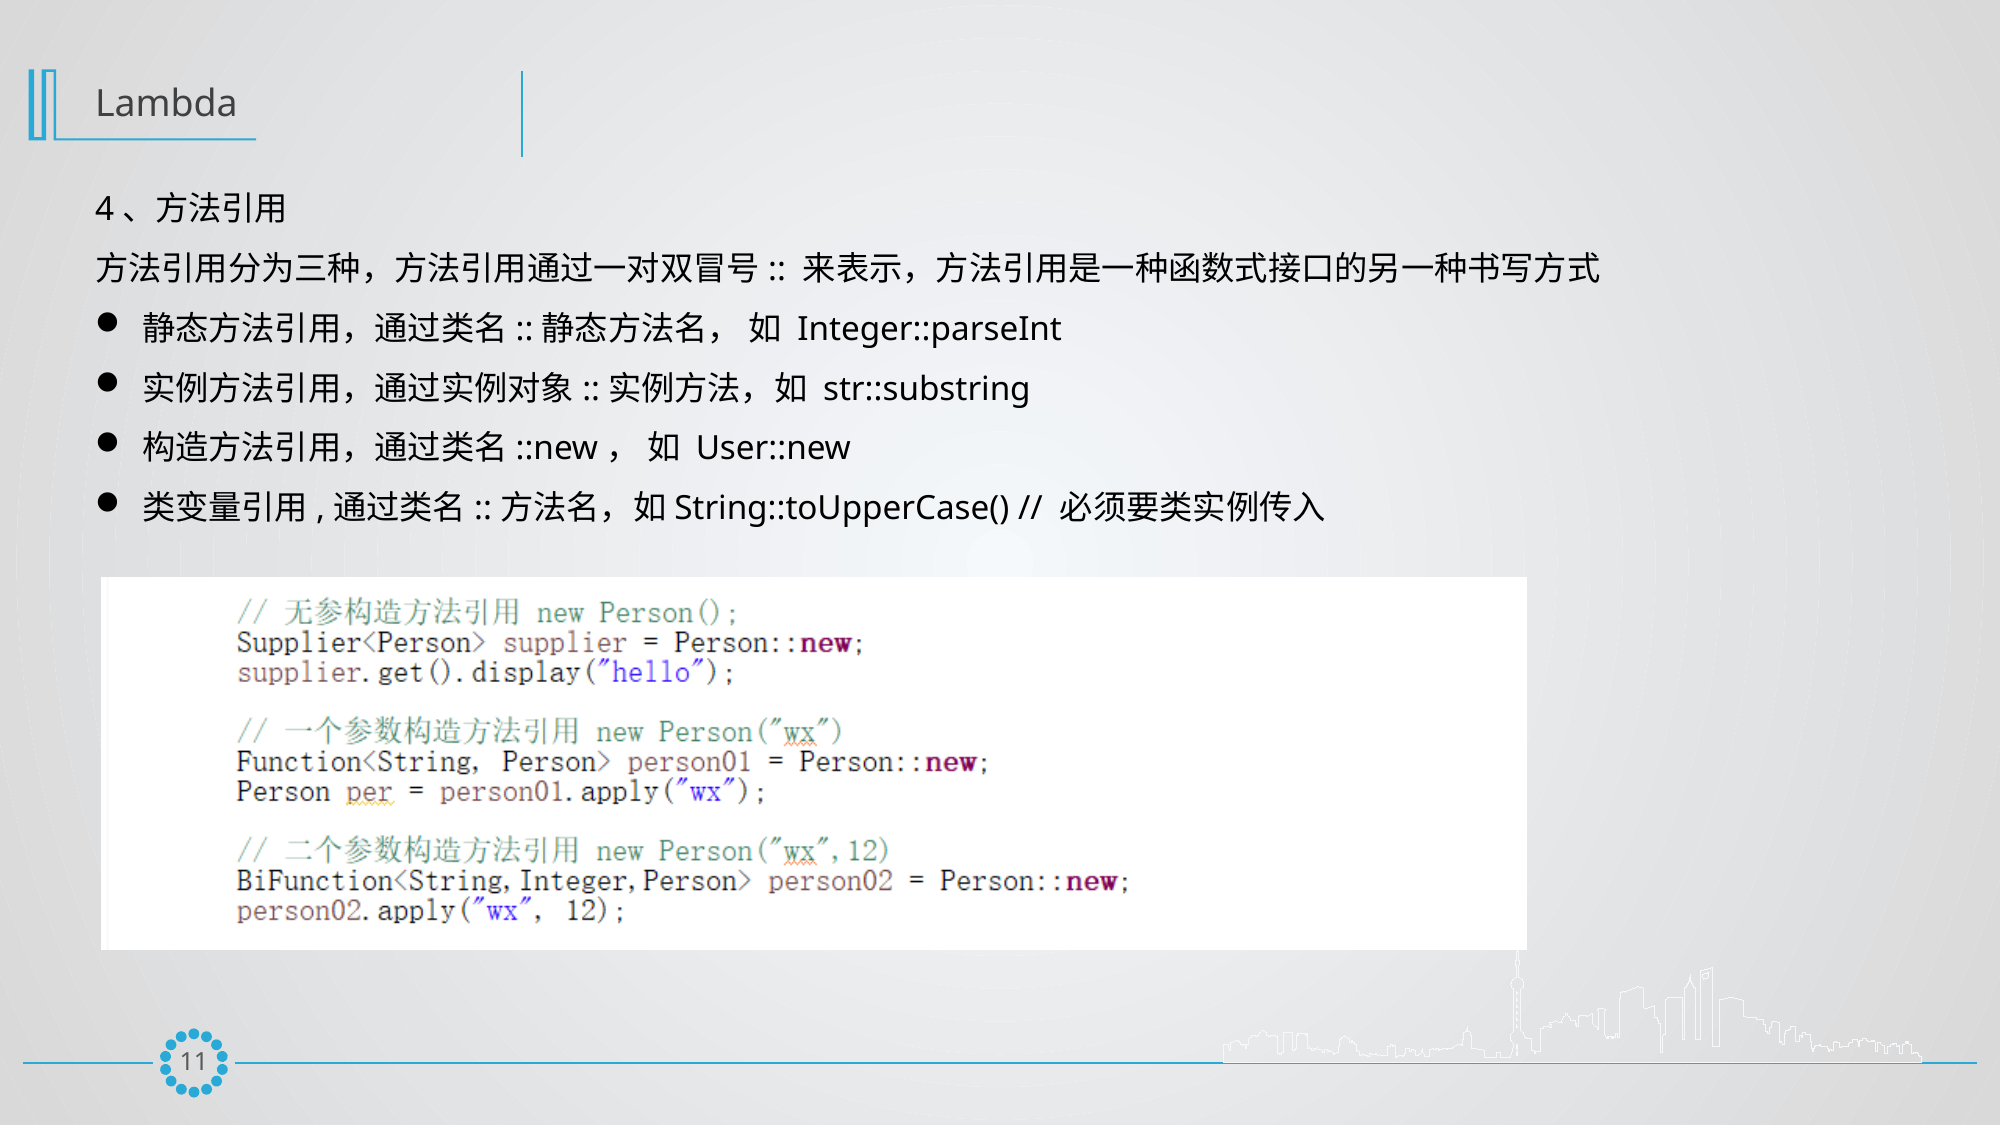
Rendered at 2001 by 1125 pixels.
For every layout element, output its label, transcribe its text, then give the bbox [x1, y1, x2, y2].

picture [100, 576, 1527, 950]
text_box 4、方法引用 方法引用分为三种，方法引用通过一对双冒号:: 来表示，方法引用是一种函数式接口的另一种书写方式 静态方法引用，通过类名::静态方法名， 如 Integer::parseInt 实例方法引用，通过实例对象::实例方法，如 str::substring 构造方法引用，通过类名::new， 如 User::new 类变量引用,通过类名::方法名，如String::toUpperCase() // 必须要类实例传入 [80, 159, 1961, 774]
slide_number 10 [169, 1039, 218, 1086]
text_box Lambda [80, 71, 1299, 132]
